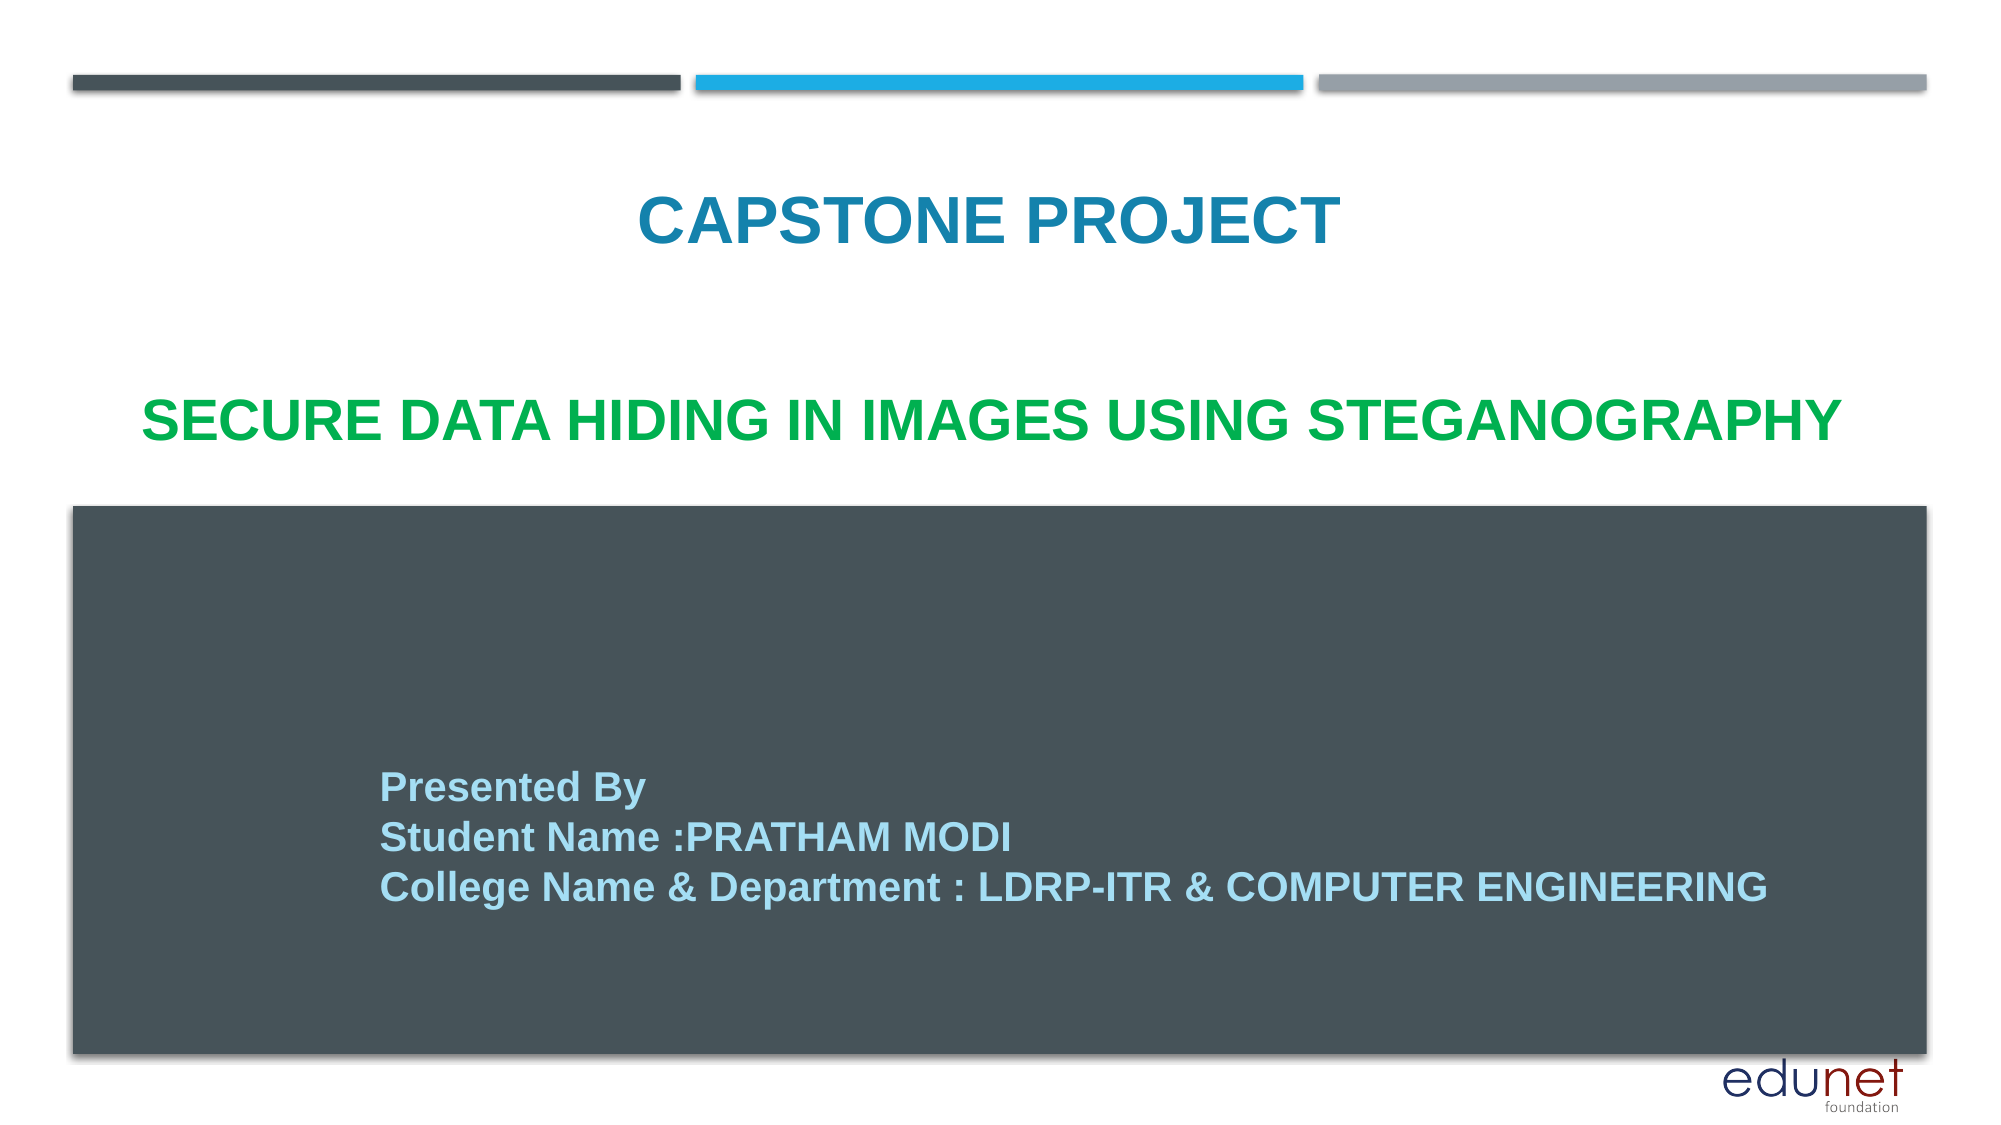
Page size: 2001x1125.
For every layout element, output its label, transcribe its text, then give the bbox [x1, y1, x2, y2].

picture [1719, 1056, 1905, 1116]
title SeCURE DATA HIDING IN IMAGES USING STEGANOGRAPHY [43, 298, 1942, 460]
text_box Presented By Student Name :PRATHAM MODI College Name & Department : LDRP-ITR & COMPUTER ENGINEERING [364, 752, 1821, 968]
text_box CAPSTONE PROJECT [0, 169, 2000, 265]
